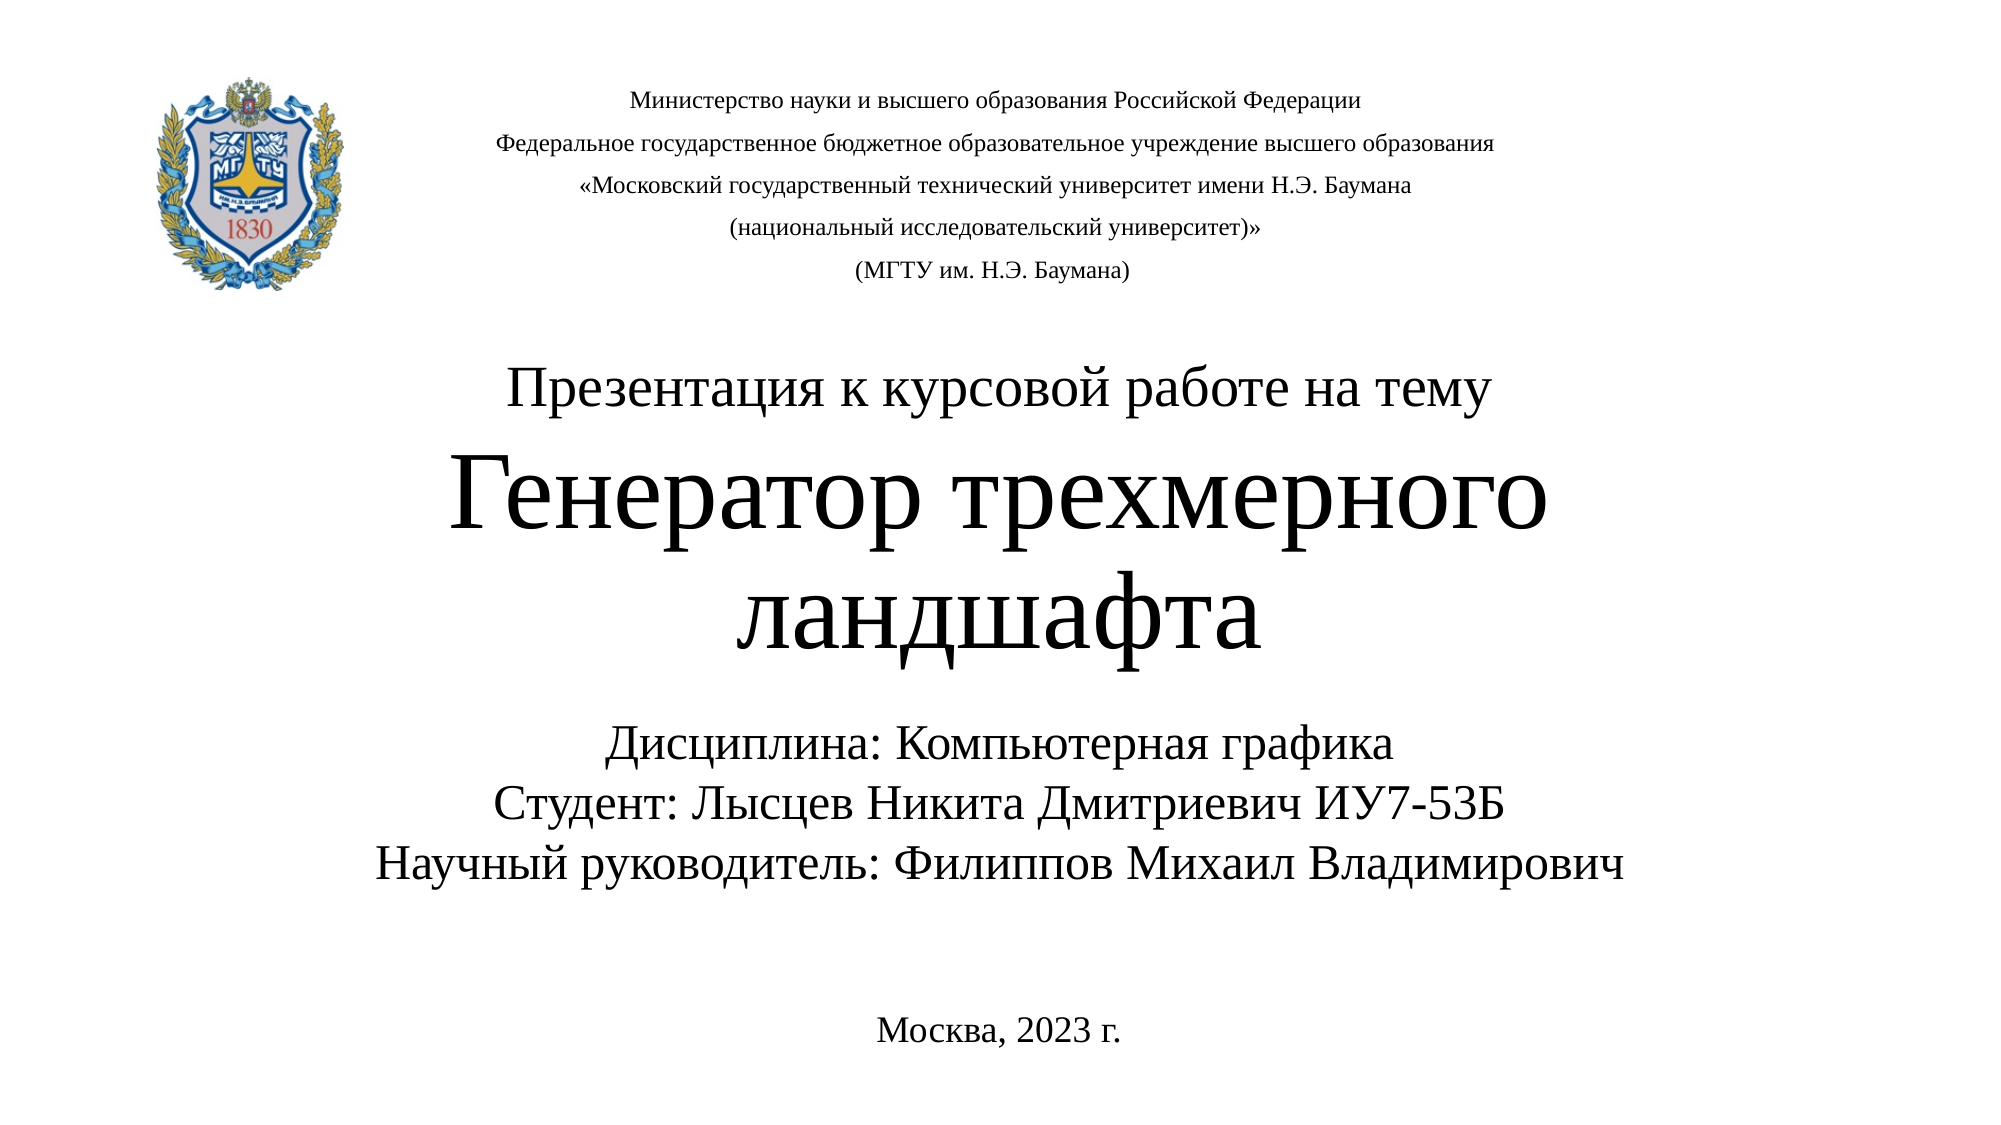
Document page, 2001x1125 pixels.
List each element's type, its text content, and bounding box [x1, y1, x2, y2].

subtitle Дисциплина: Компьютерная графика Студент: Лысцев Никита Дмитриевич ИУ7-53Б Научный руководитель: Филиппов Михаил Владимирович [249, 701, 1750, 919]
text_box Москва, 2023 г. [861, 997, 1139, 1057]
text_box Презентация к курсовой работе на тему [453, 333, 1547, 442]
title Генератор трехмерного ландшафта [249, 422, 1750, 681]
picture [155, 77, 345, 291]
text_box Министерство науки и высшего образования Российской Федерации Федеральное государственное бюджетное образовательное учреждение высшего образования «Московский государственный технический университет имени Н.Э. Баумана (национальный исследовательский университет)» (МГТУ им. Н.Э. Баумана) [342, 76, 1836, 291]
